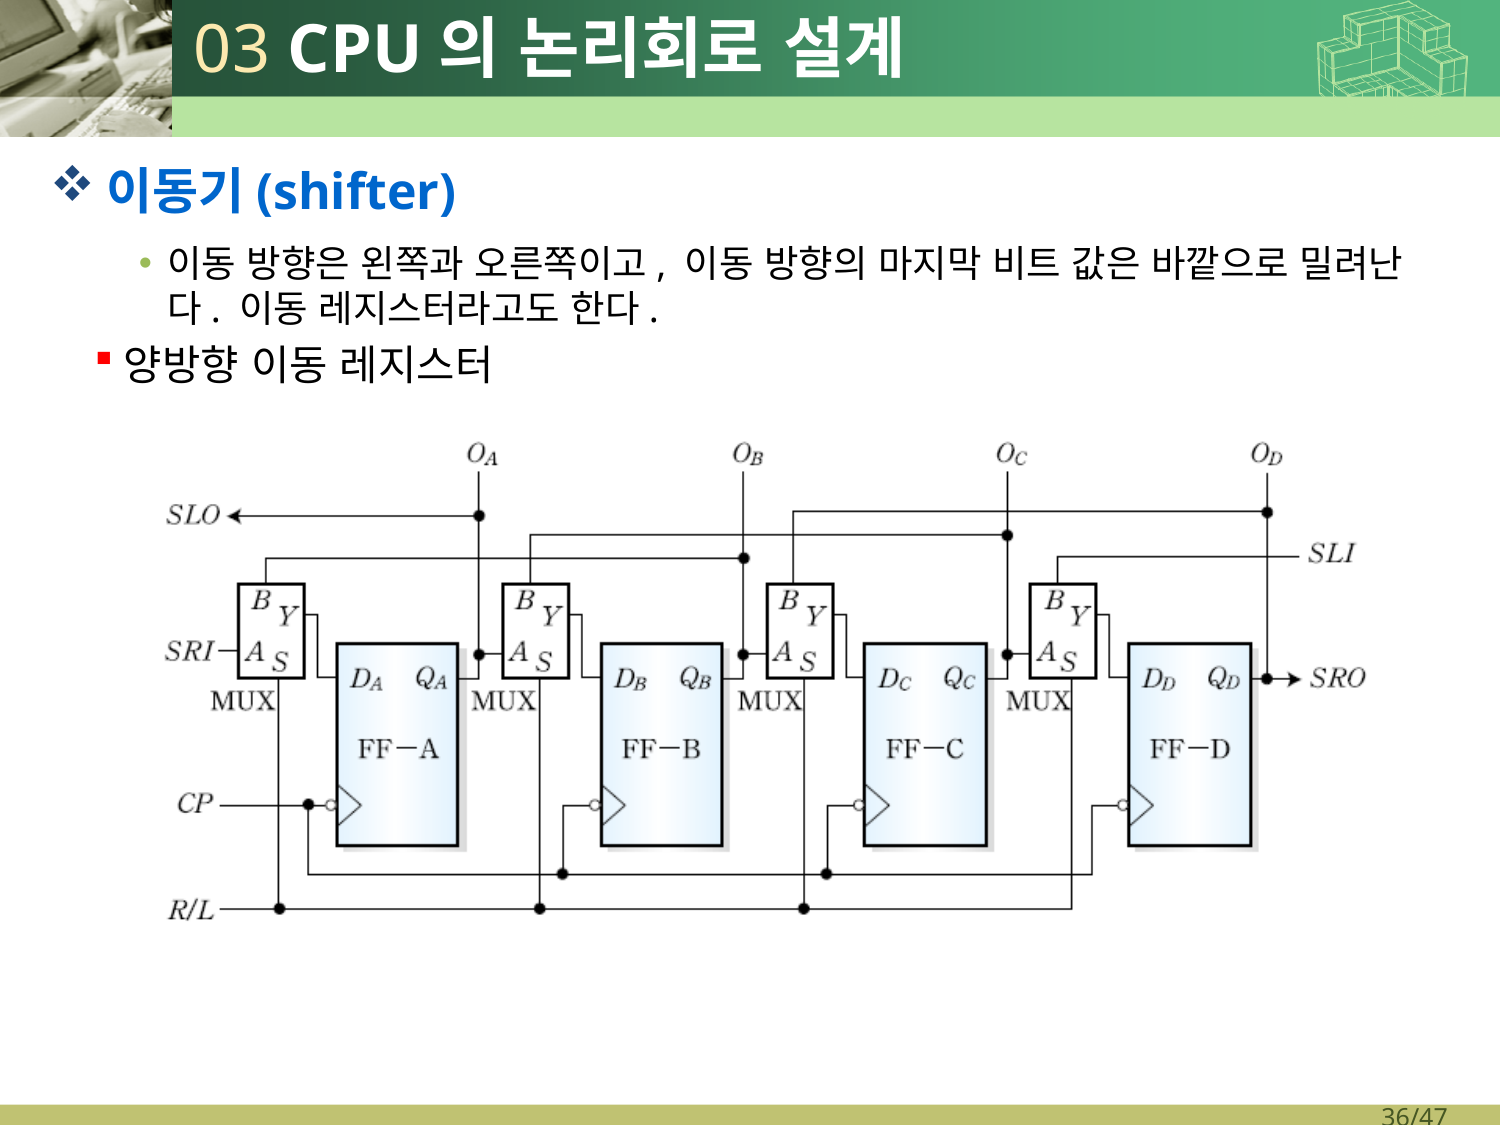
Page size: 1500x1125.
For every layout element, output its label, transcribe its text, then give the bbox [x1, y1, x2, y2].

list 이동기(shifter) 이동 방향은 왼쪽과 오른쪽이고, 이동 방향의 마지막 비트 값은 바깥으로 밀려난다. 이동 레지스터라고도 한다. 양방향 이동 레지스터 [35, 152, 1465, 1079]
picture [123, 420, 1395, 943]
title 03 CPU의 논리회로 설계 [178, 9, 1339, 82]
picture [0, 0, 1500, 151]
